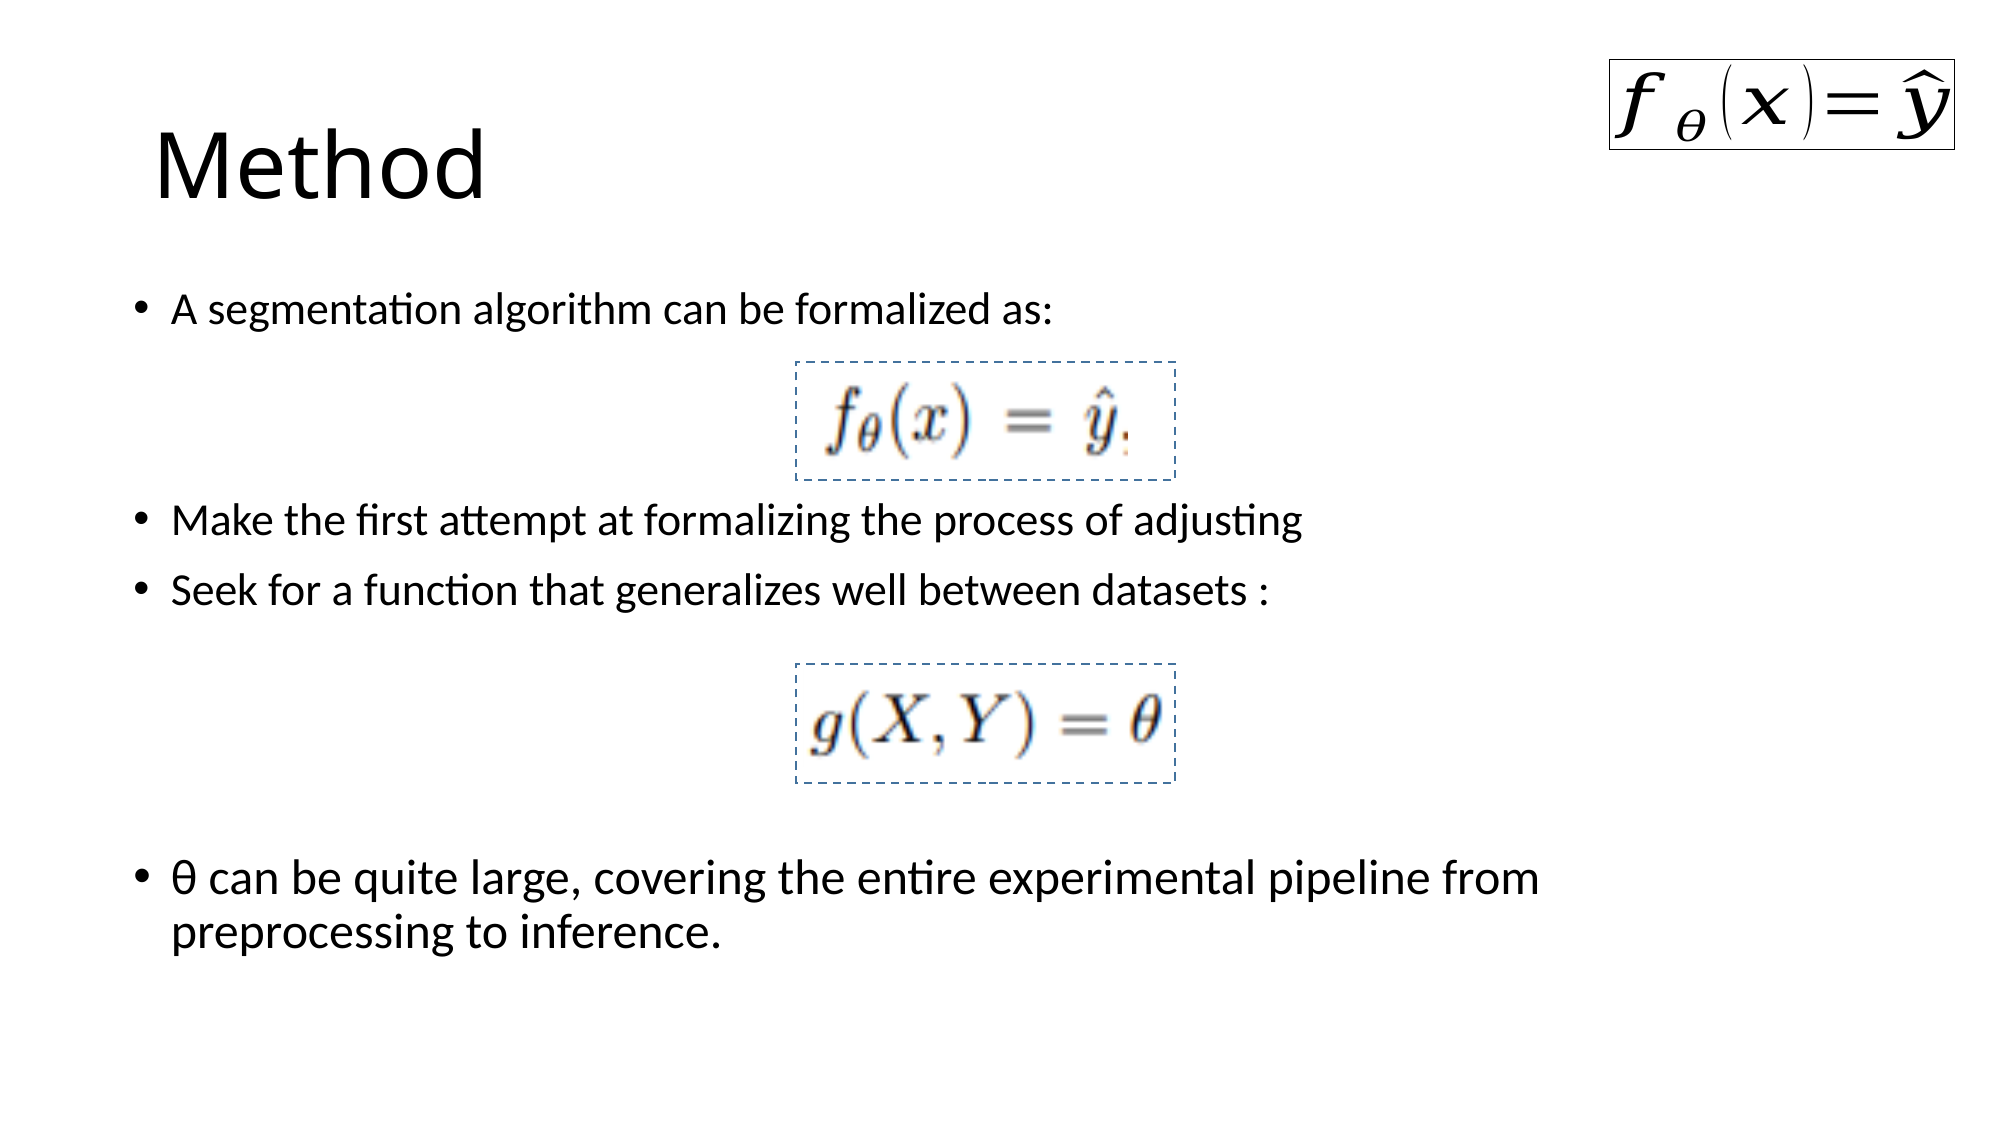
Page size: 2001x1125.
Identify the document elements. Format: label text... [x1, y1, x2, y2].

picture [809, 361, 1128, 468]
text_box [795, 663, 1176, 784]
title Method [137, 59, 1863, 278]
text_box [795, 361, 1176, 481]
picture [802, 668, 1176, 767]
